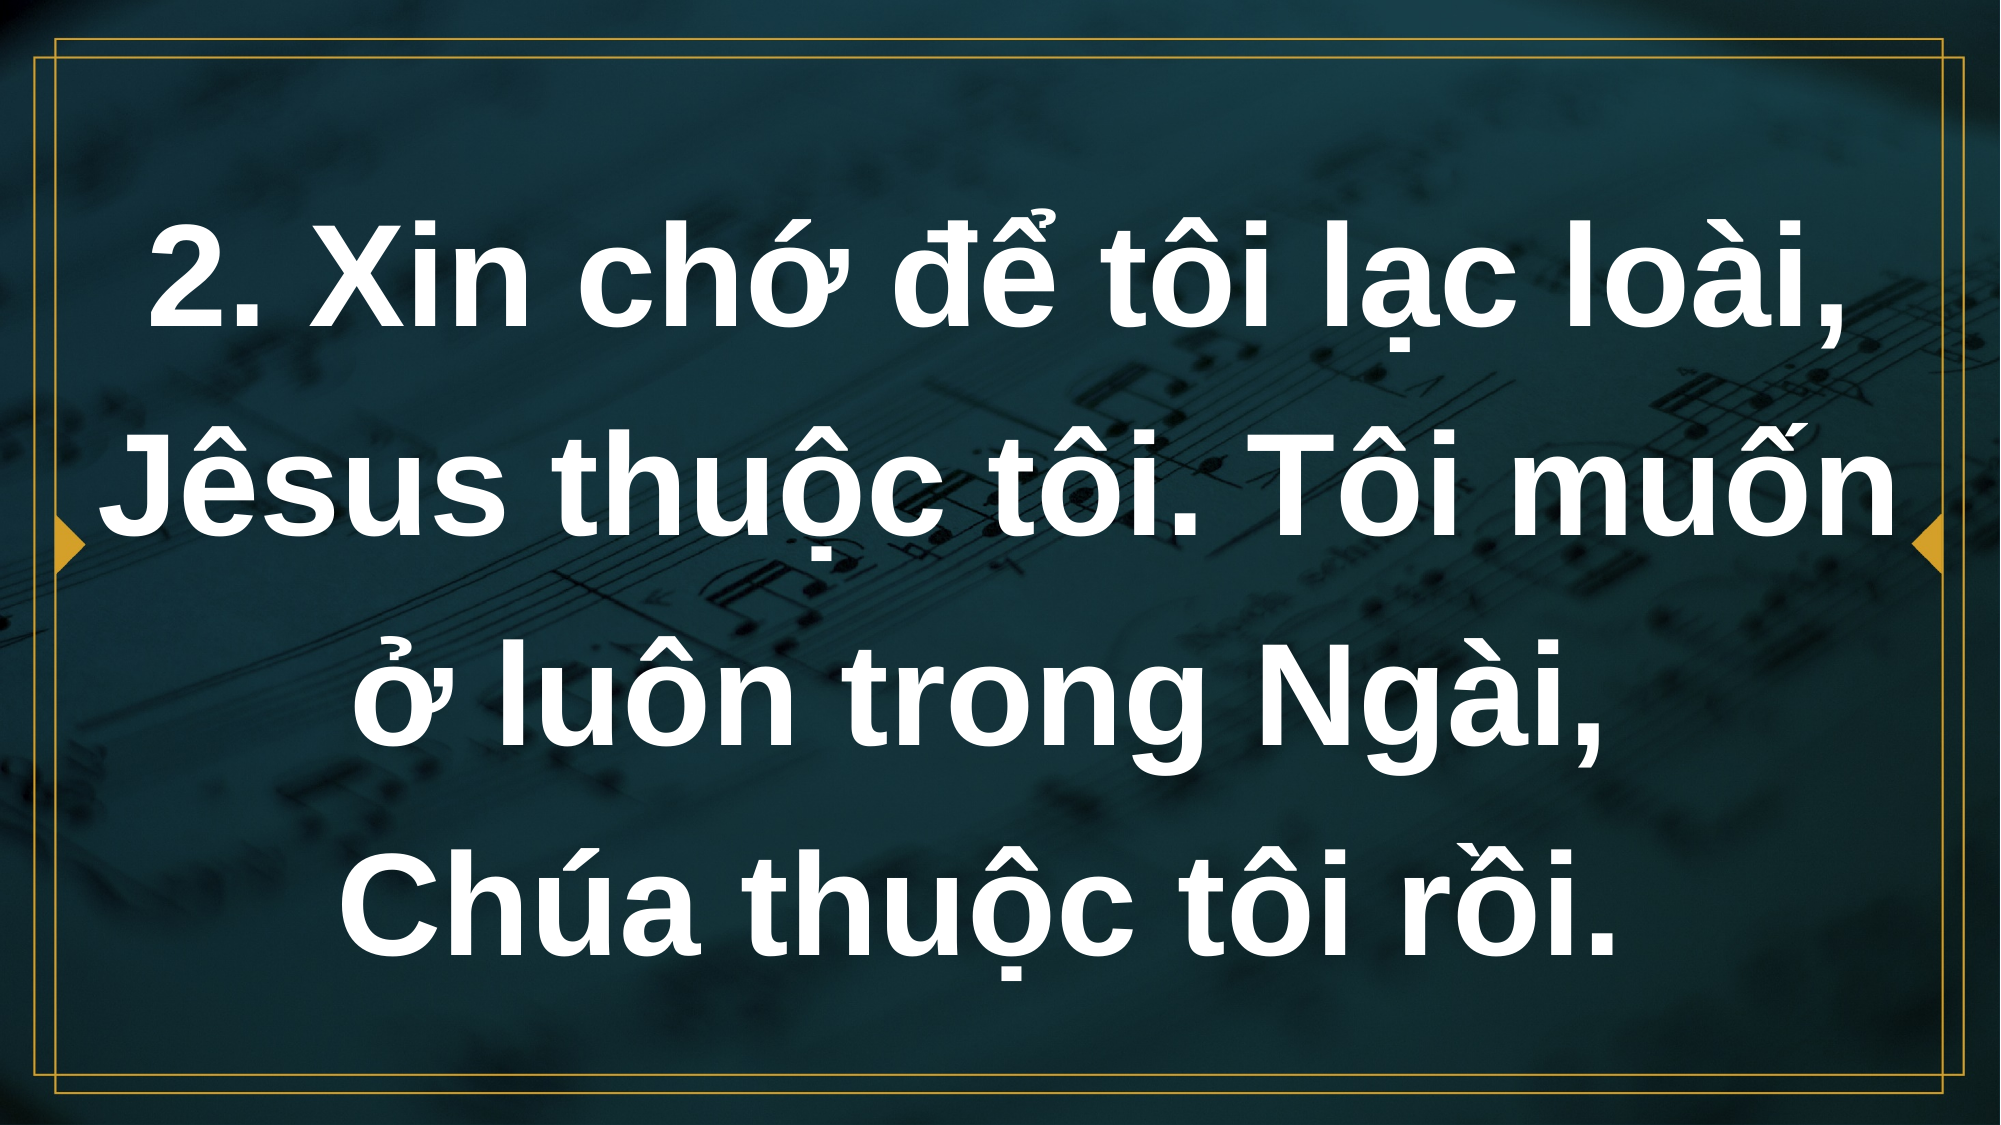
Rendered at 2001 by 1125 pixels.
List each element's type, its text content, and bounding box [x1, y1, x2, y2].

title 2. Xin chớ để tôi lạc loài, Jêsus thuộc tôi. Tôi muốn ở luôn trong Ngài, Chúa thuộc tôi rồi. [55, 53, 1945, 1077]
picture [0, 0, 2000, 1125]
